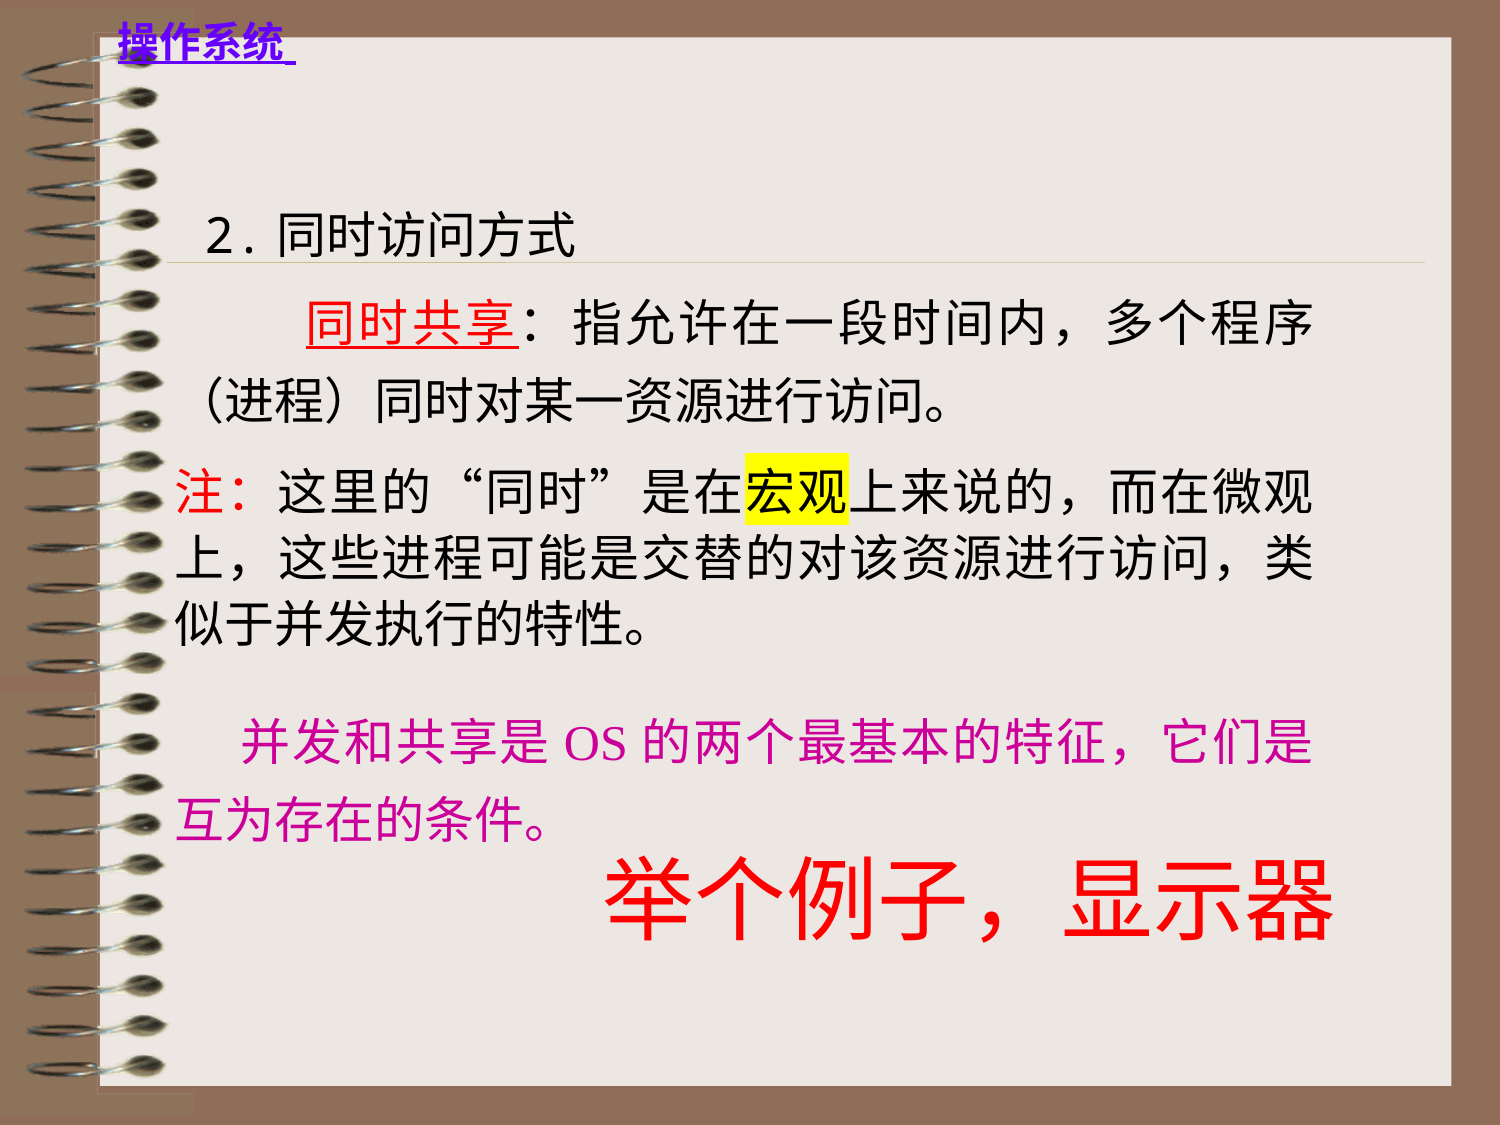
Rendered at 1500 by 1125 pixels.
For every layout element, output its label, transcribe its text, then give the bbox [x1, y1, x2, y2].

text_box 2.同时访问方式 同时共享：指允许在一段时间内，多个程序（进程）同时对某一资源进行访问。 注：这里的“同时”是在宏观上来说的，而在微观上，这些进程可能是交替的对该资源进行访问，类似于并发执行的特性。 并发和共享是OS的两个最基本的特征，它们是互为存在的条件。 [159, 184, 1329, 856]
picture [0, 8, 194, 674]
picture [0, 692, 194, 1115]
picture [188, 51, 194, 61]
text_box 举个例子，显示器 [588, 812, 1352, 960]
